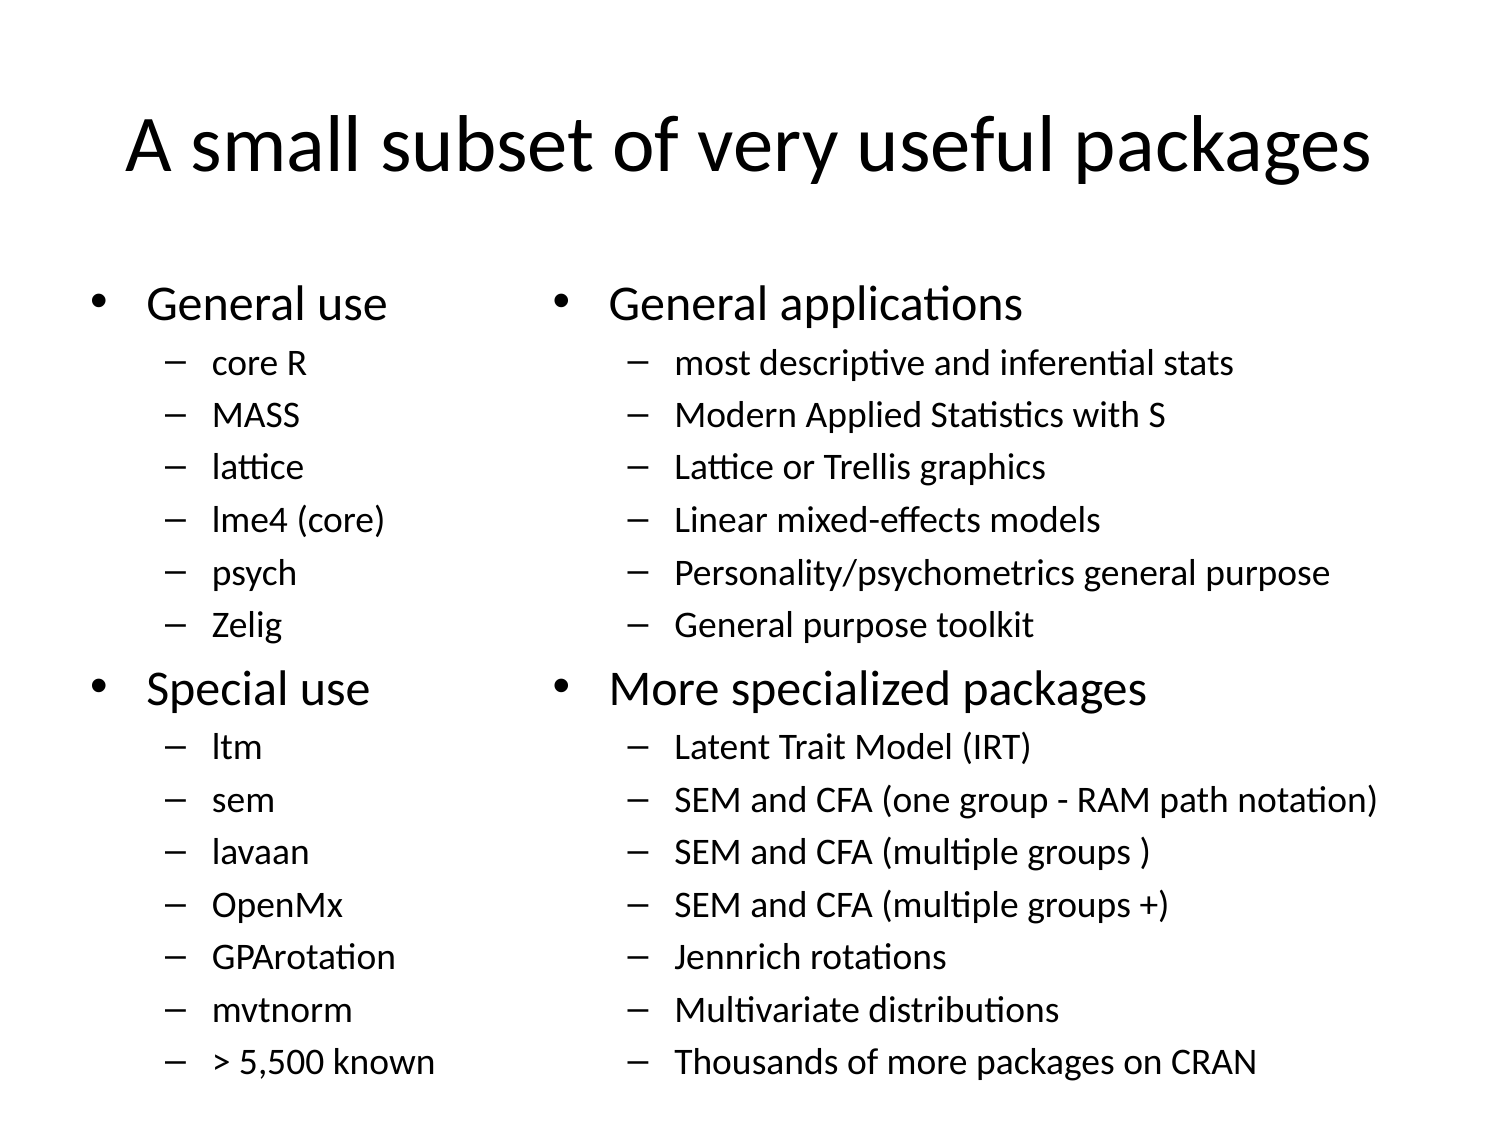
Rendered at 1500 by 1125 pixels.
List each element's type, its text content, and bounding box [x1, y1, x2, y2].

list General use core R MASS lattice lme4 (core) psych Zelig Special use ltm sem lavaan OpenMx GPArotation mvtnorm > 5,500 known [75, 262, 537, 1005]
list General applications most descriptive and inferential stats Modern Applied Statistics with S Lattice or Trellis graphics Linear mixed-effects models Personality/psychometrics general purpose General purpose toolkit More specialized packages Latent Trait Model (IRT) SEM and CFA (one group - RAM path notation) SEM and CFA (multiple groups ) SEM and CFA (multiple groups +) Jennrich rotations Multivariate distributions Thousands of more packages on CRAN [537, 262, 1425, 1005]
title A small subset of very useful packages [75, 45, 1425, 233]
